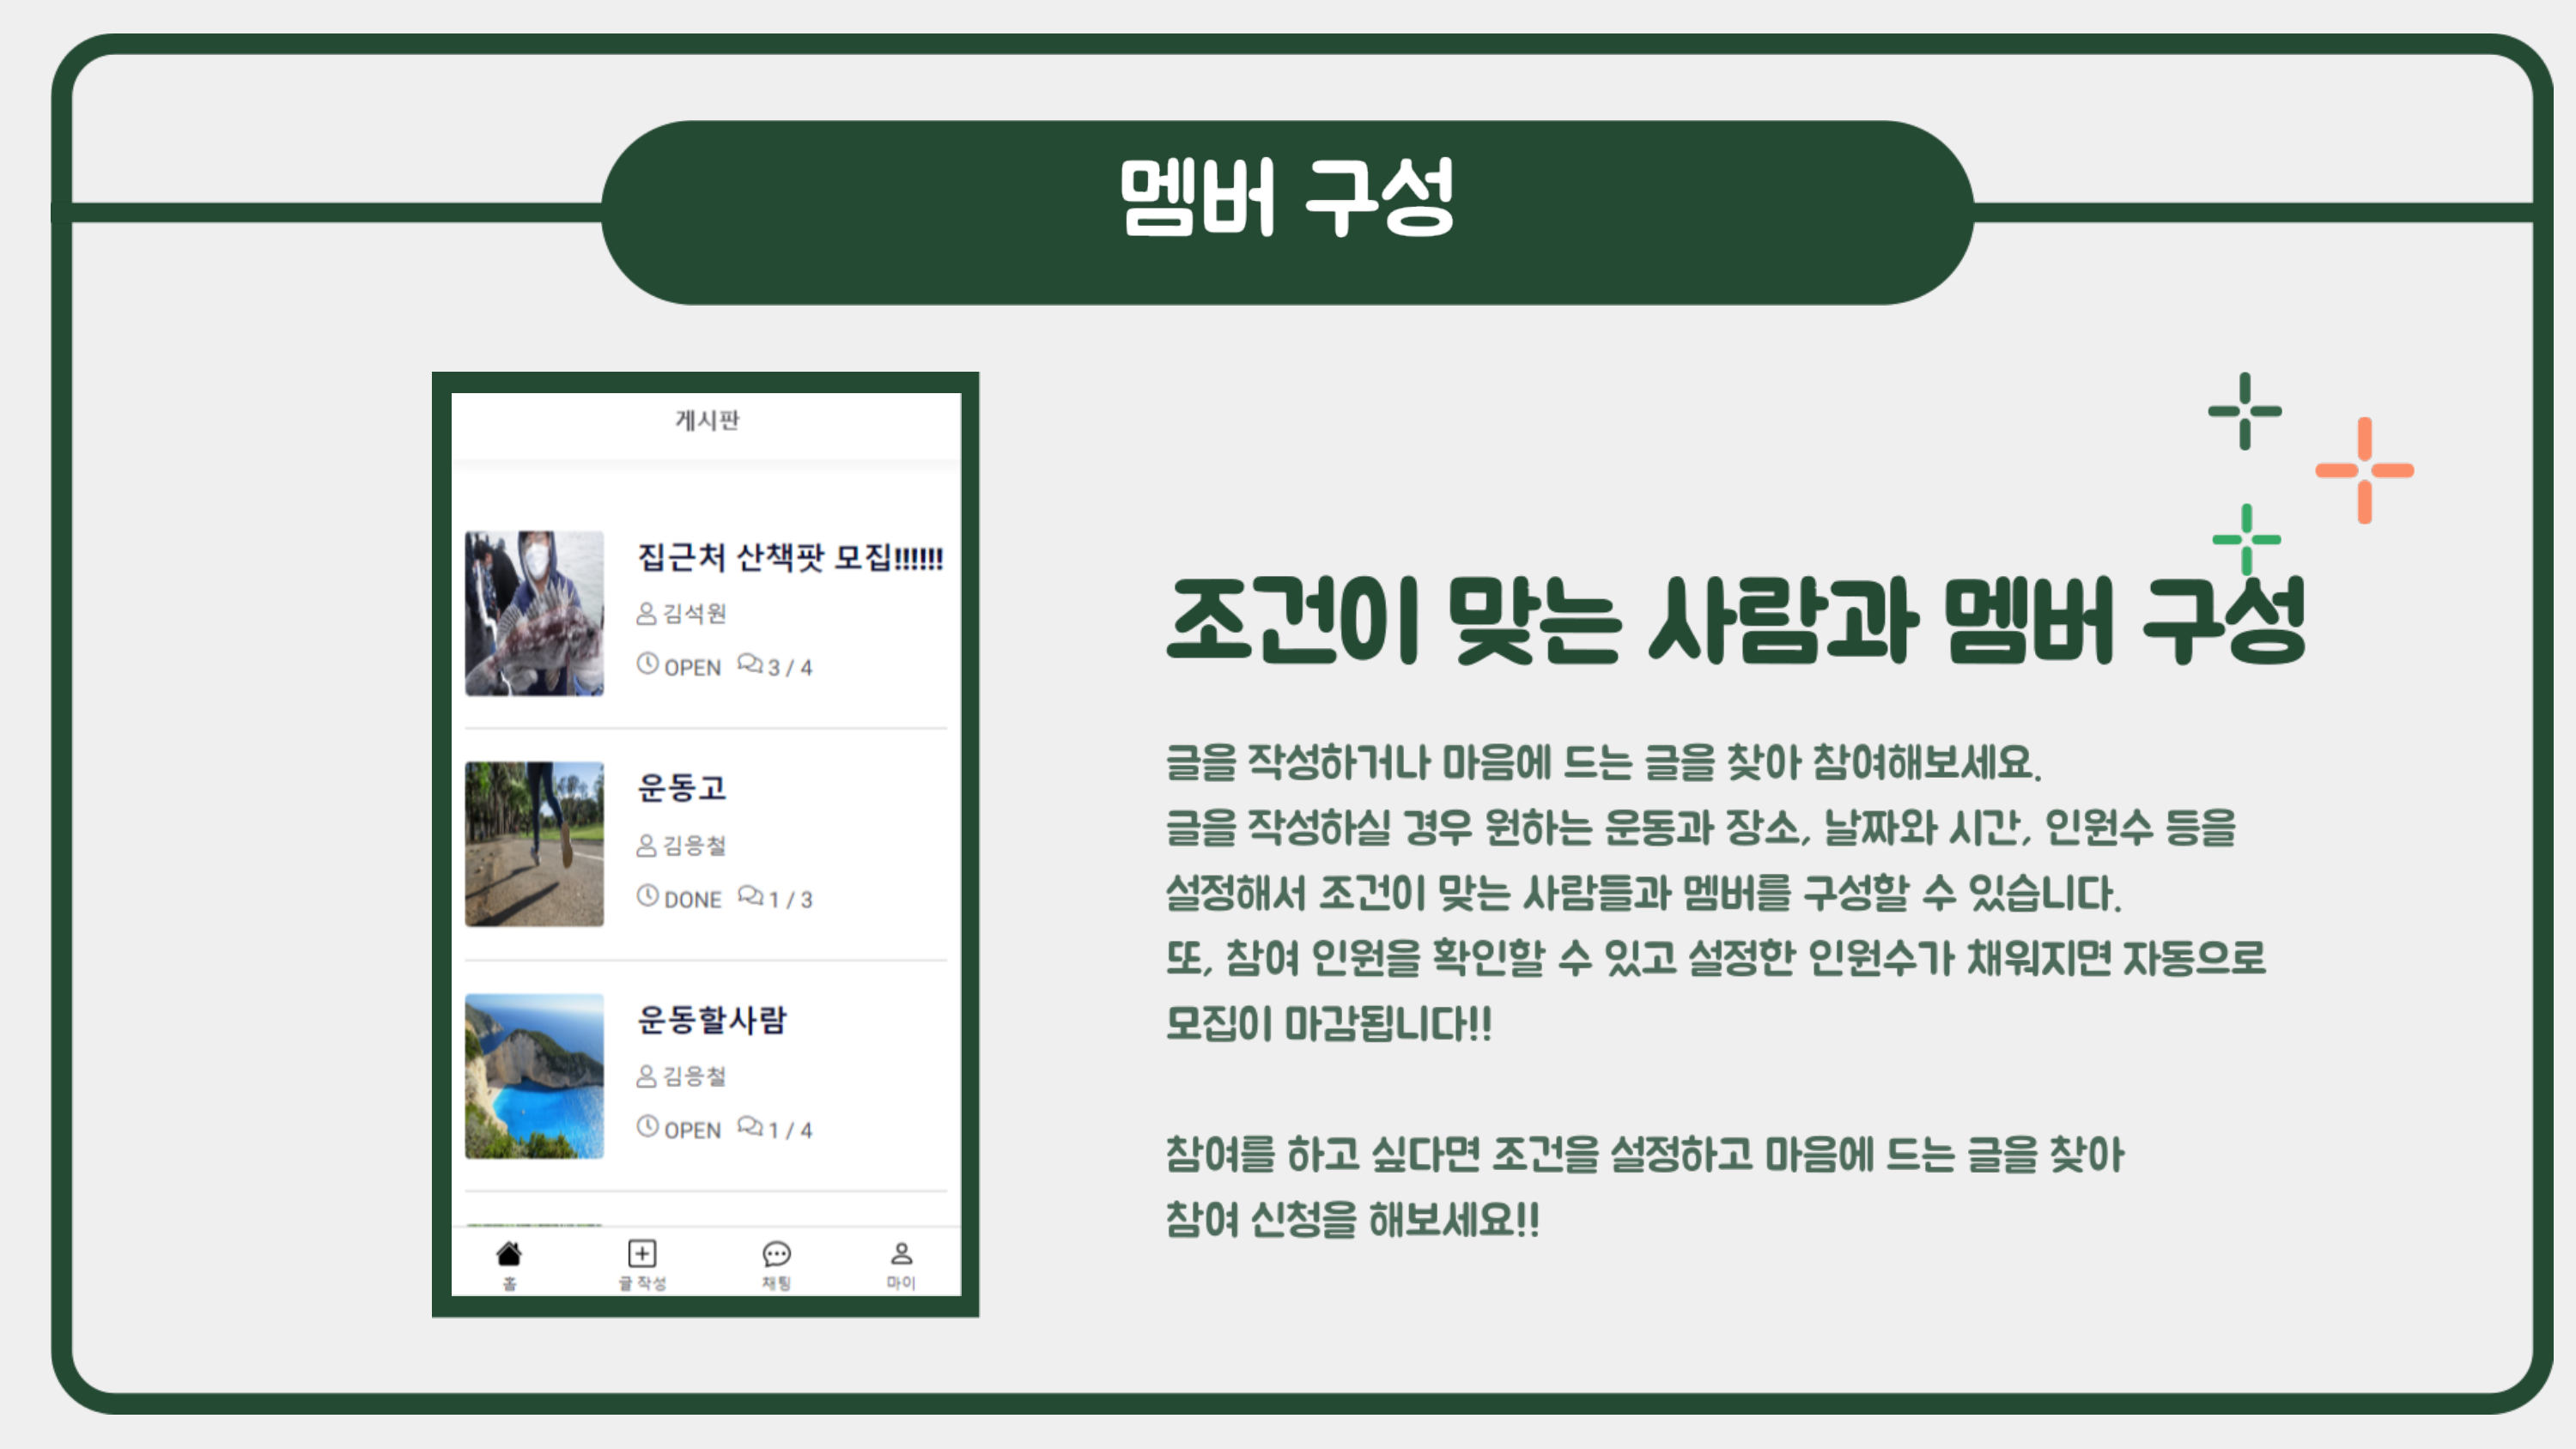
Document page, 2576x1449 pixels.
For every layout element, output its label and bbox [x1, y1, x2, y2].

text_box [2205, 373, 2285, 449]
text_box [451, 393, 962, 1297]
text_box [432, 372, 981, 1319]
picture [784, 118, 1498, 283]
text_box [51, 173, 596, 252]
text_box [1981, 173, 2536, 252]
text_box [51, 33, 2554, 1415]
text_box [601, 120, 1975, 306]
text_box [2311, 421, 2419, 520]
text_box [2209, 504, 2283, 574]
picture [1157, 728, 2289, 1265]
picture [1150, 536, 2354, 715]
